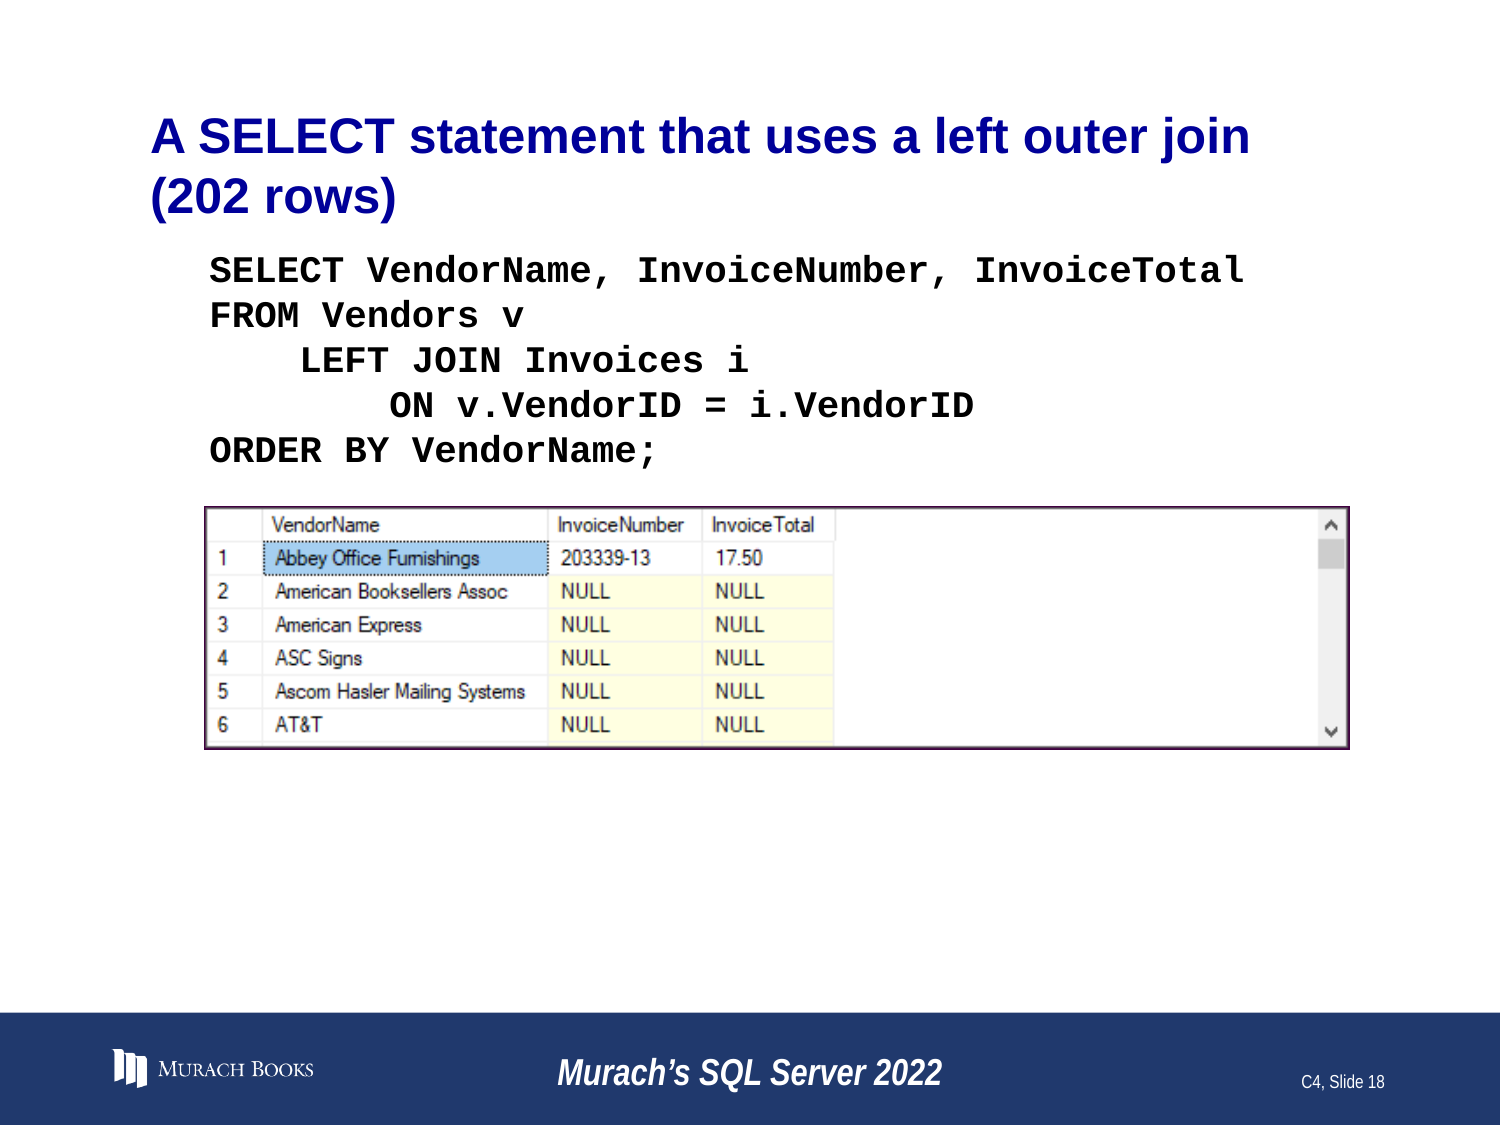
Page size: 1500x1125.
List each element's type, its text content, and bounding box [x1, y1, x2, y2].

slide_number C4, Slide 18 [1087, 1025, 1400, 1100]
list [204, 506, 1351, 751]
footer [12, 1025, 450, 1100]
list SELECT VendorName, InvoiceNumber, InvoiceTotal FROM Vendors v LEFT JOIN Invoices i ON v.VendorID = i.VendorID ORDER BY VendorName; [137, 237, 1350, 599]
slide_number Murach’s SQL Server 2022 [450, 1025, 1050, 1100]
title A SELECT statement that uses a left outer join (202 rows) [150, 102, 1350, 224]
